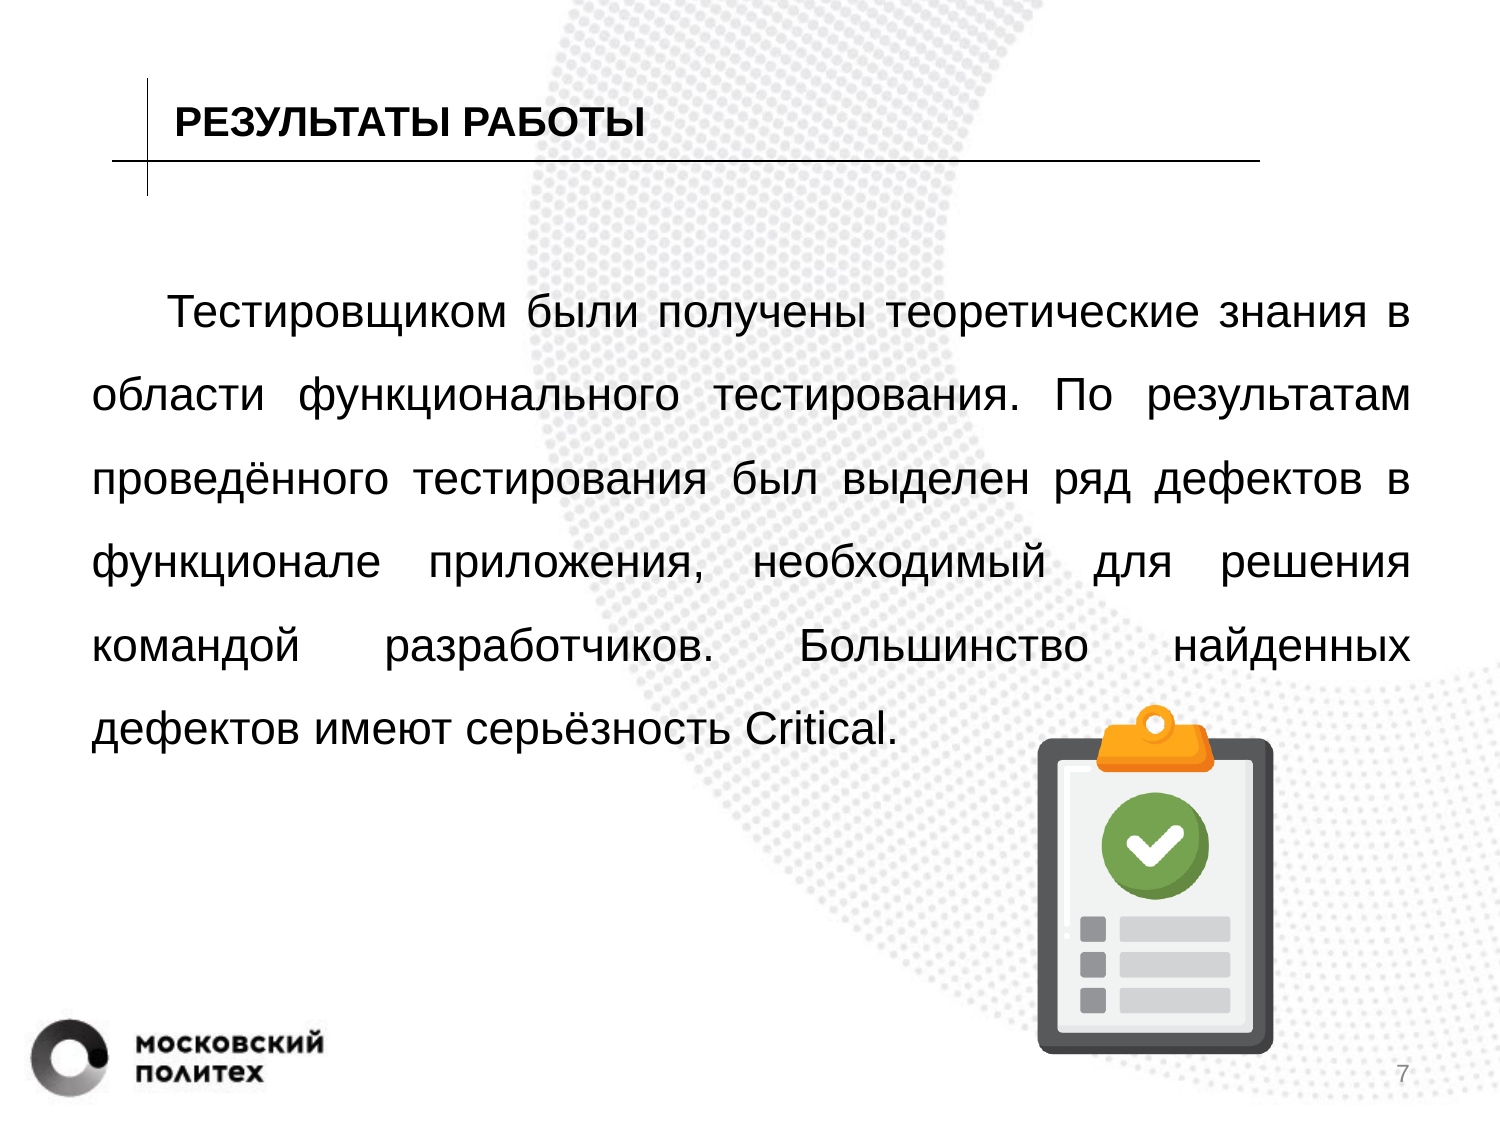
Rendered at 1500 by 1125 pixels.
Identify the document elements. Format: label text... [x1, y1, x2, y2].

picture [0, 0, 1500, 1125]
list Тестировщиком были получены теоретические знания в области функционального тестирования. По результатам проведённого тестирования был выделен ряд дефектов в функционале приложения, необходимый для решения командой разработчиков. Большинство найденных дефектов имеют серьёзность Critical. [76, 245, 1427, 959]
slide_number 7 [1074, 1042, 1425, 1103]
text_box РЕЗУЛЬТАТЫ РАБОТЫ [159, 78, 1427, 161]
